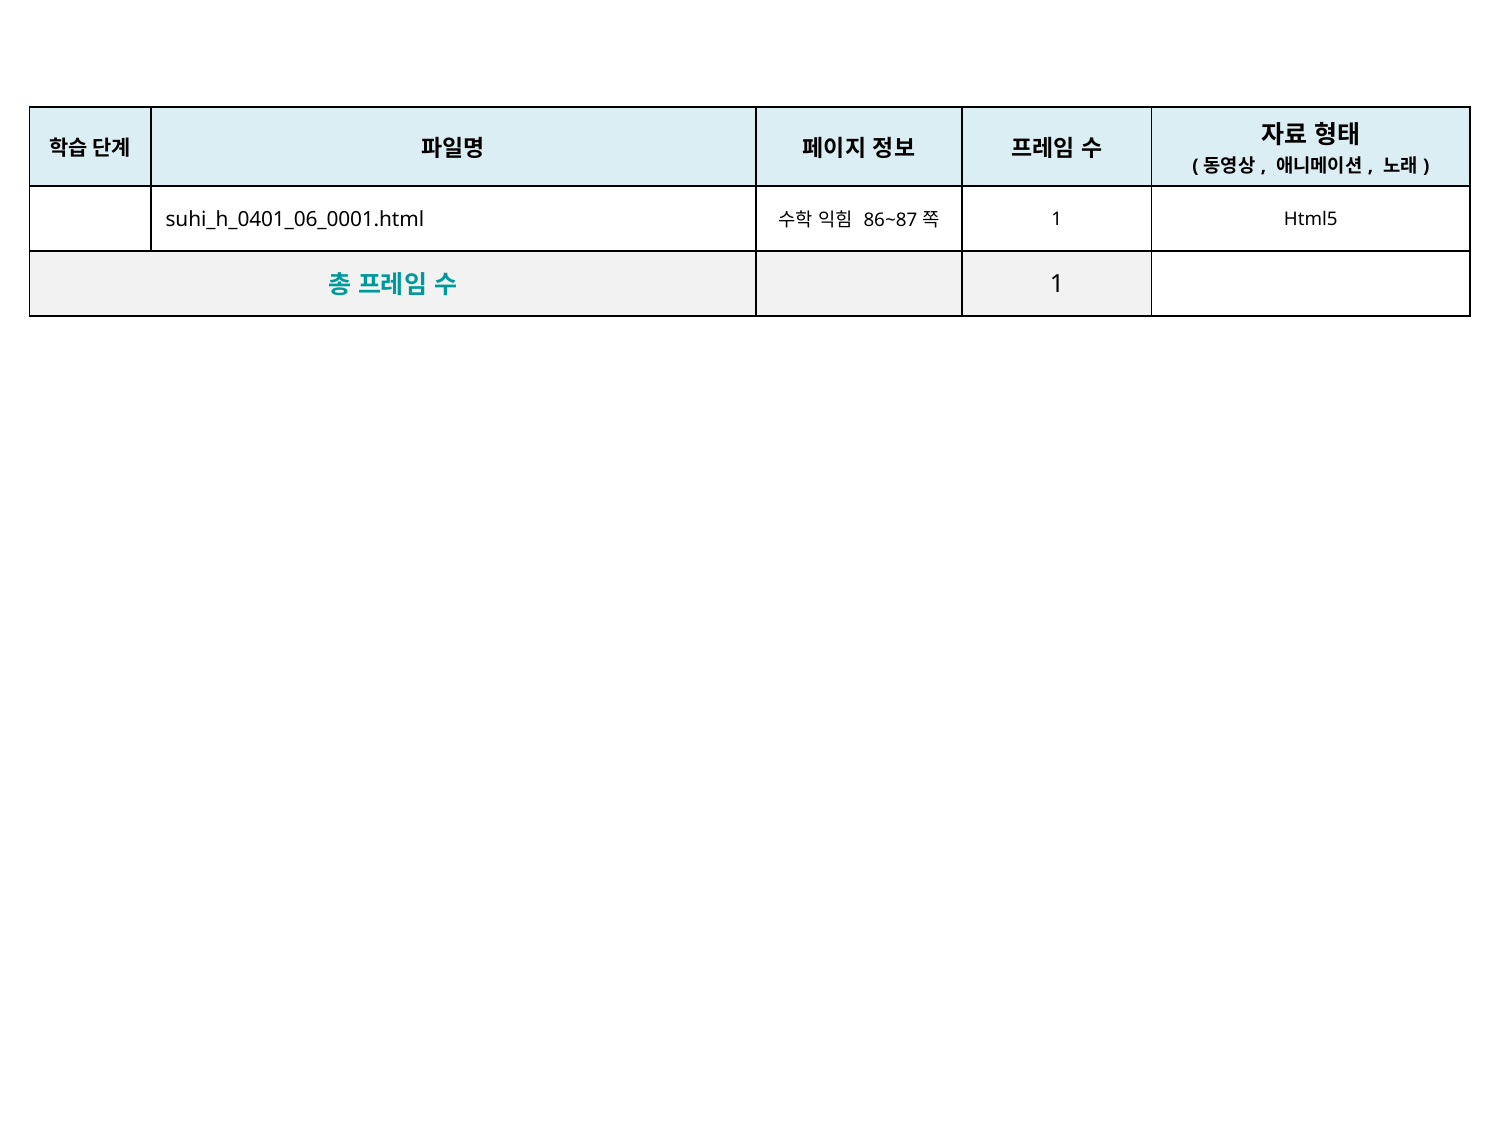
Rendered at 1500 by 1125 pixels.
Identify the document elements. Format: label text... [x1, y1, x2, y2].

table_cell [30, 187, 150, 250]
table_header 파일명 [152, 108, 755, 185]
table_cell Html5 [1152, 187, 1469, 250]
table_cell 총 프레임 수 [30, 252, 755, 315]
table_header 페이지 정보 [757, 108, 961, 185]
table_cell [757, 252, 961, 315]
table_cell 1 [963, 187, 1151, 250]
table_cell 1 [963, 252, 1151, 315]
table_header 자료 형태 (동영상, 애니메이션, 노래) [1152, 108, 1469, 185]
table_cell [1152, 252, 1469, 315]
table_header 프레임 수 [963, 108, 1151, 185]
table_header 학습 단계 [30, 108, 150, 185]
table_cell 수학 익힘 86~87쪽 [757, 187, 961, 250]
table_cell suhi_h_0401_06_0001.html [152, 187, 755, 250]
